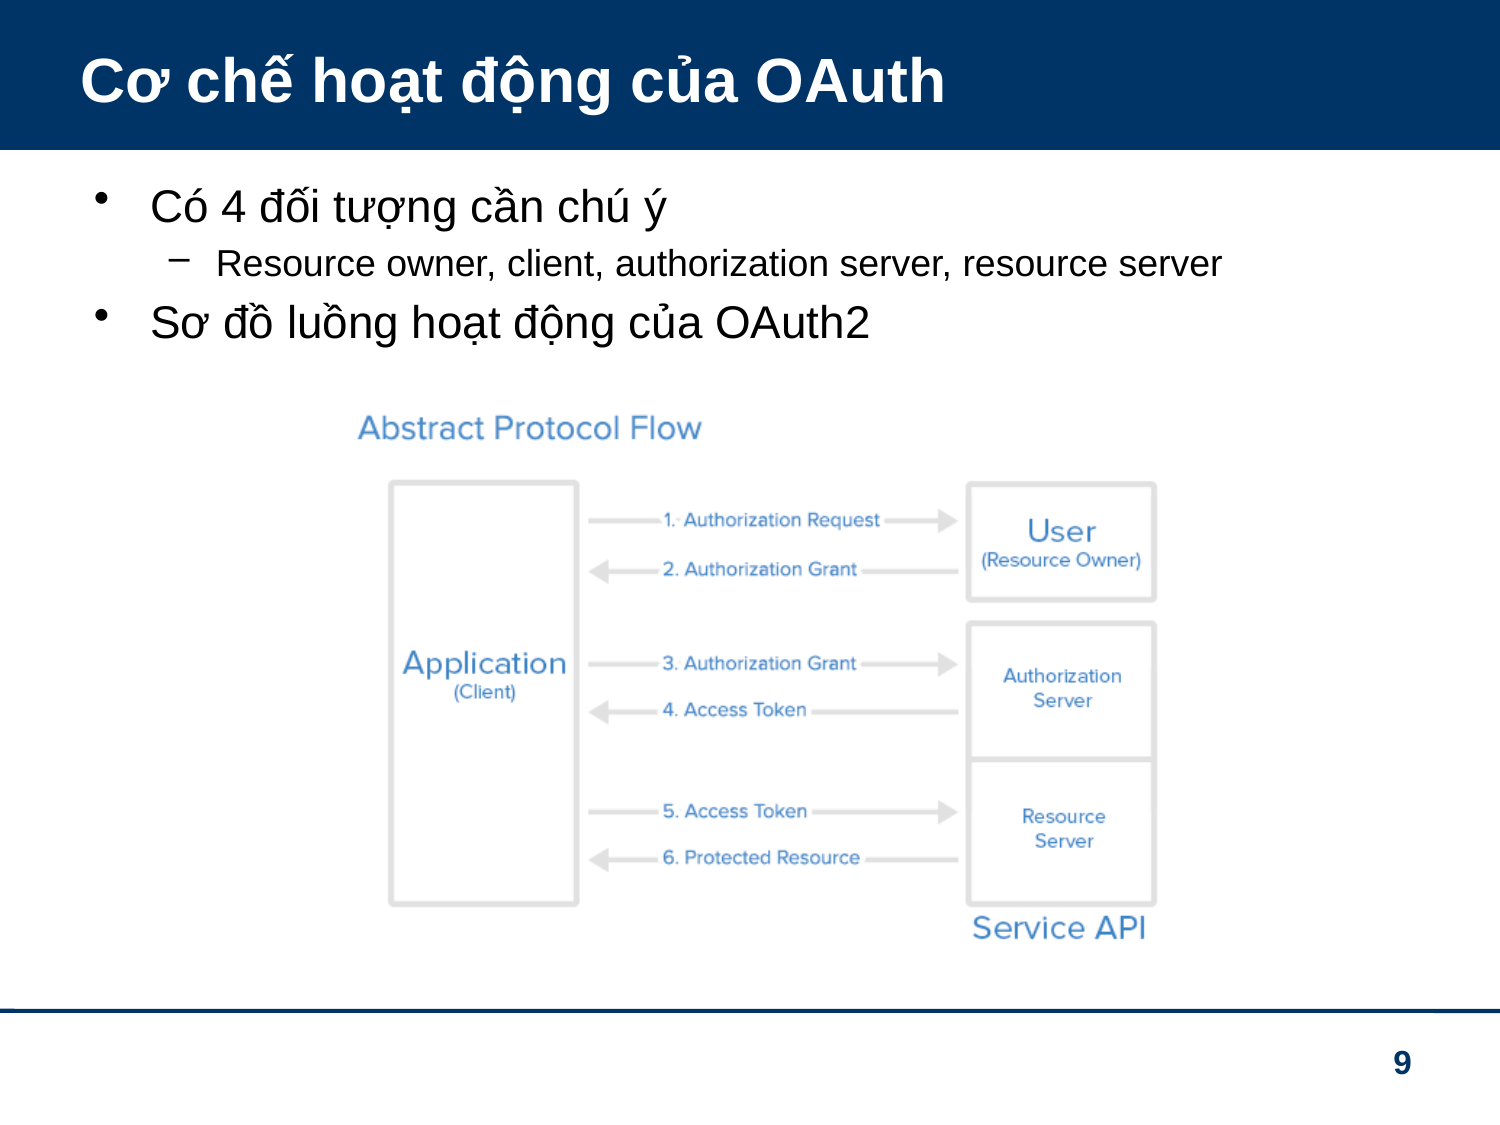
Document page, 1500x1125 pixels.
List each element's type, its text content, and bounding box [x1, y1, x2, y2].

list Có 4 đối tượng cần chú ý Resource owner, client, authorization server, resource server Sơ đồ luồng hoạt động của OAuth2 [78, 168, 1440, 969]
title Cơ chế hoạt động của OAuth [64, 45, 967, 110]
picture [352, 405, 1166, 945]
